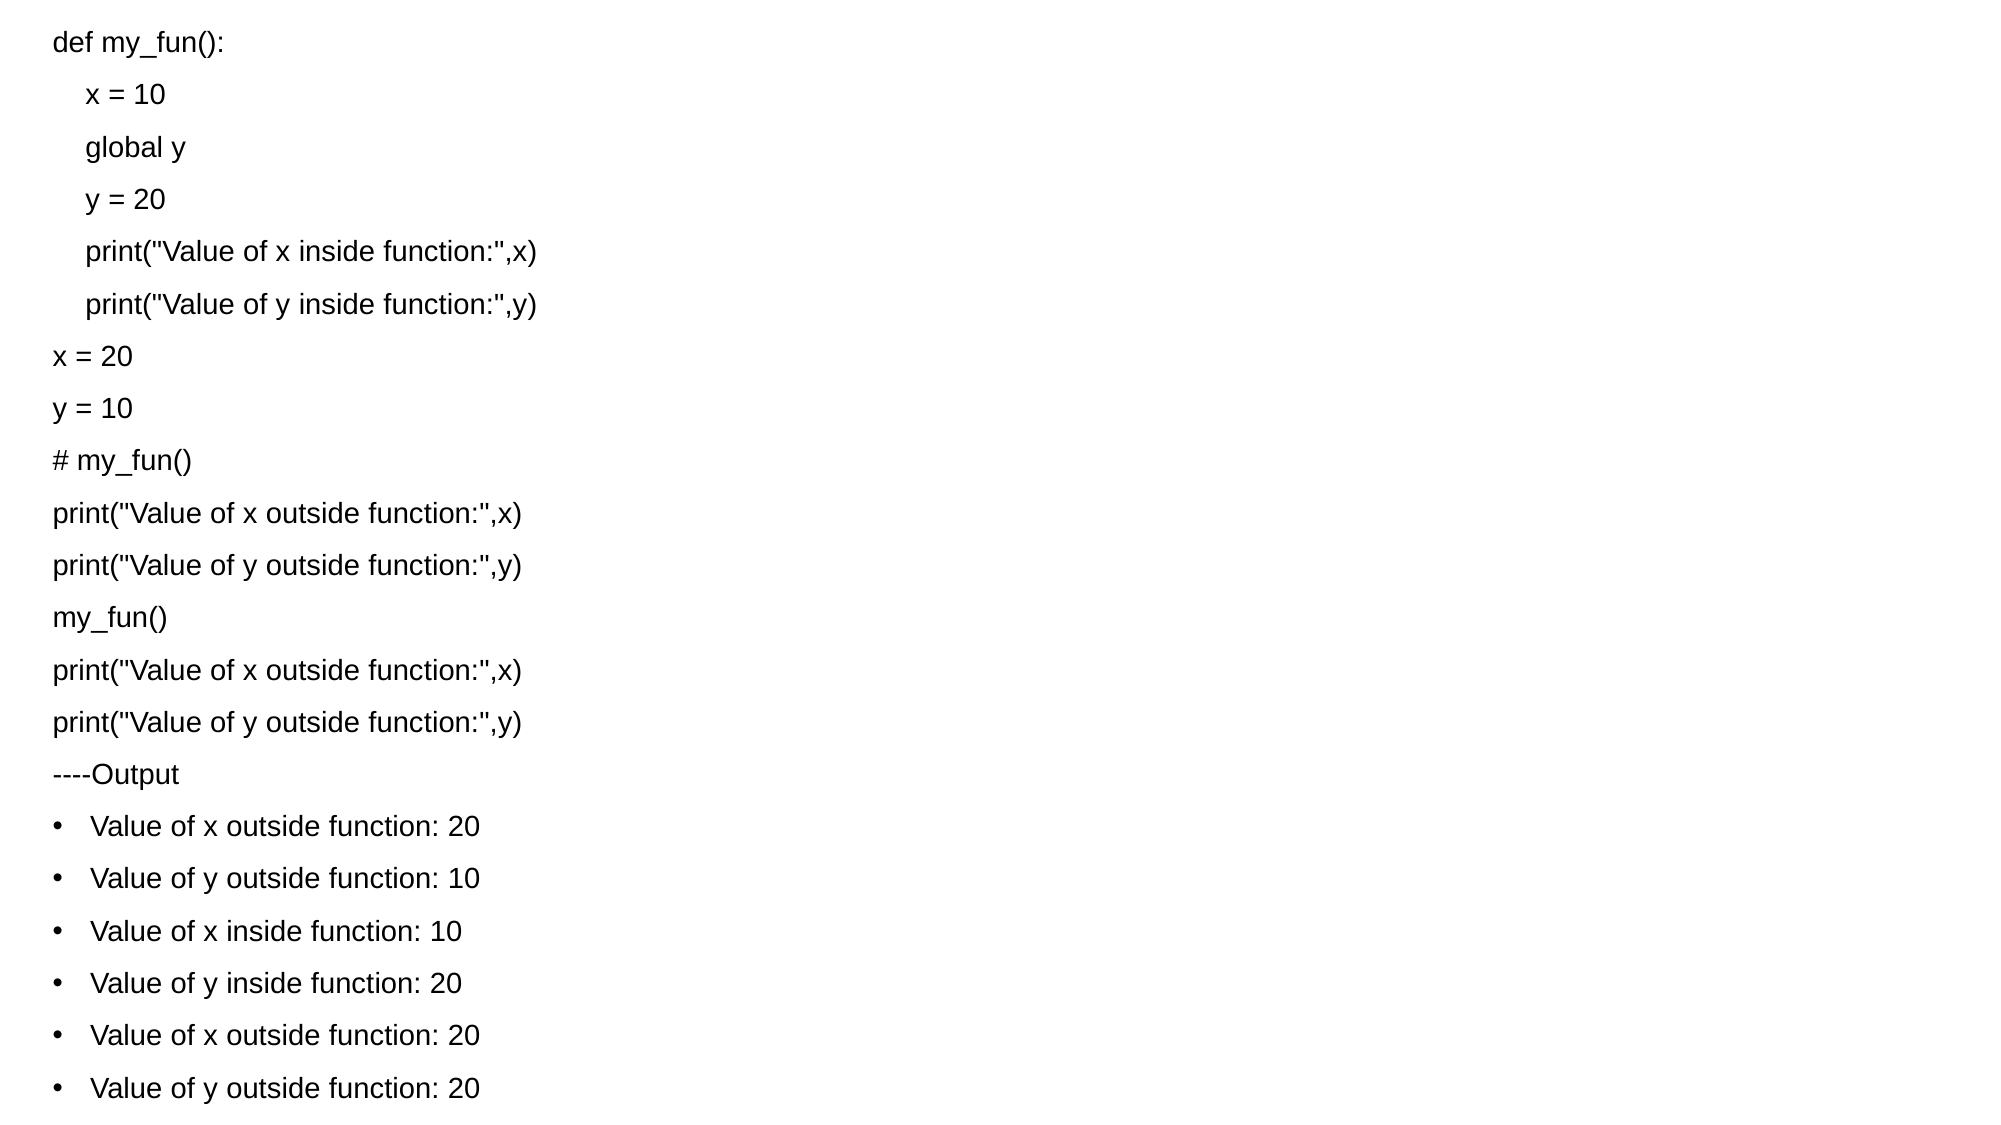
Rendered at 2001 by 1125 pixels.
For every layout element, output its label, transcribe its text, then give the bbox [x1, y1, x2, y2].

list def my_fun(): x = 10 global y y = 20 print("Value of x inside function:",x) print("Value of y inside function:",y) x = 20 y = 10 # my_fun() print("Value of x outside function:",x) print("Value of y outside function:",y) my_fun() print("Value of x outside function:",x) print("Value of y outside function:",y) ----Output Value of x outside function: 20 Value of y outside function: 10 Value of x inside function: 10 Value of y inside function: 20 Value of x outside function: 20 Value of y outside function: 20 [37, 20, 1920, 1112]
